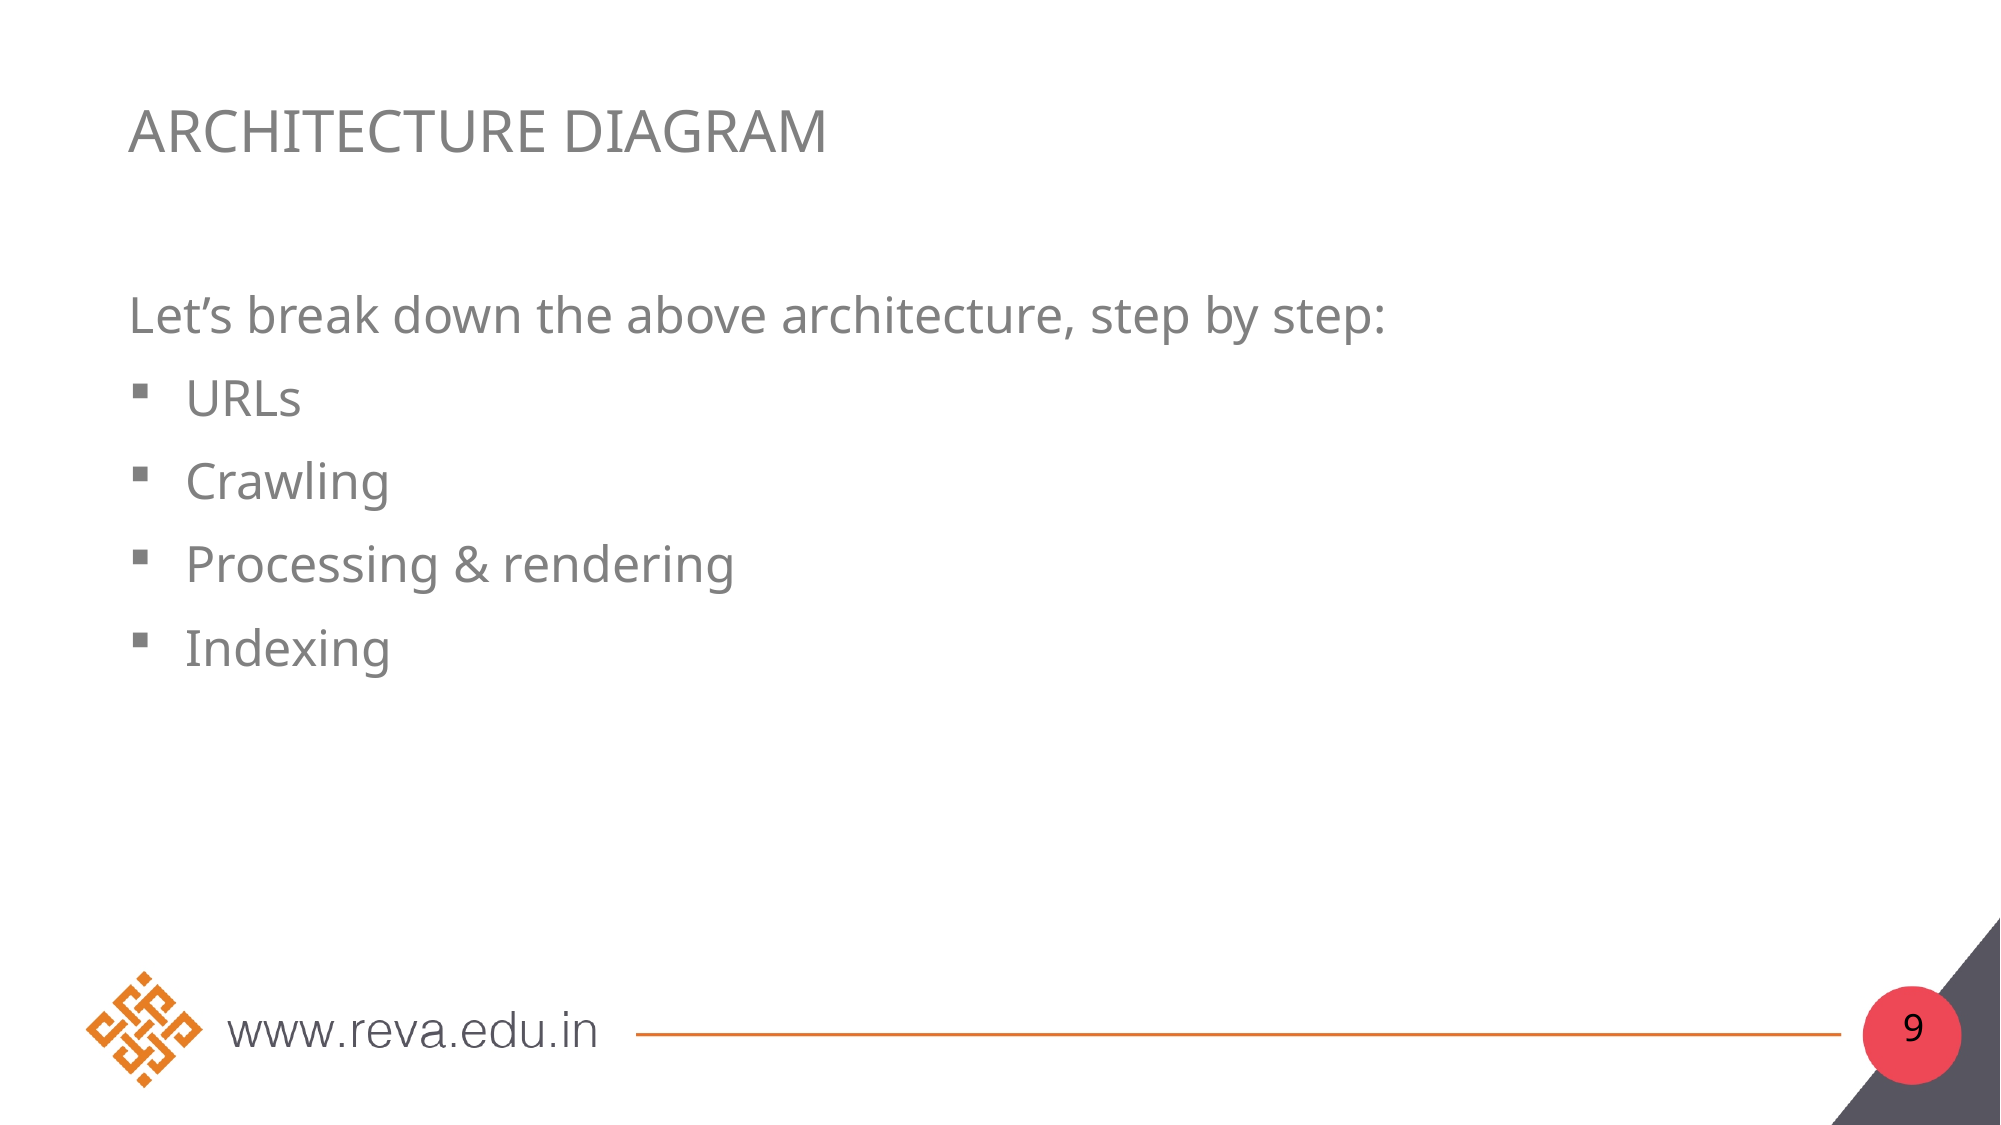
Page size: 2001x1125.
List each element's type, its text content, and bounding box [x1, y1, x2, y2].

picture [0, 0, 2000, 1125]
slide_number 9 [1864, 999, 1963, 1060]
title Architecture Diagram [114, 64, 1134, 203]
list Let’s break down the above architecture, step by step: URLs Crawling Processing & rendering Indexing [114, 282, 1700, 842]
